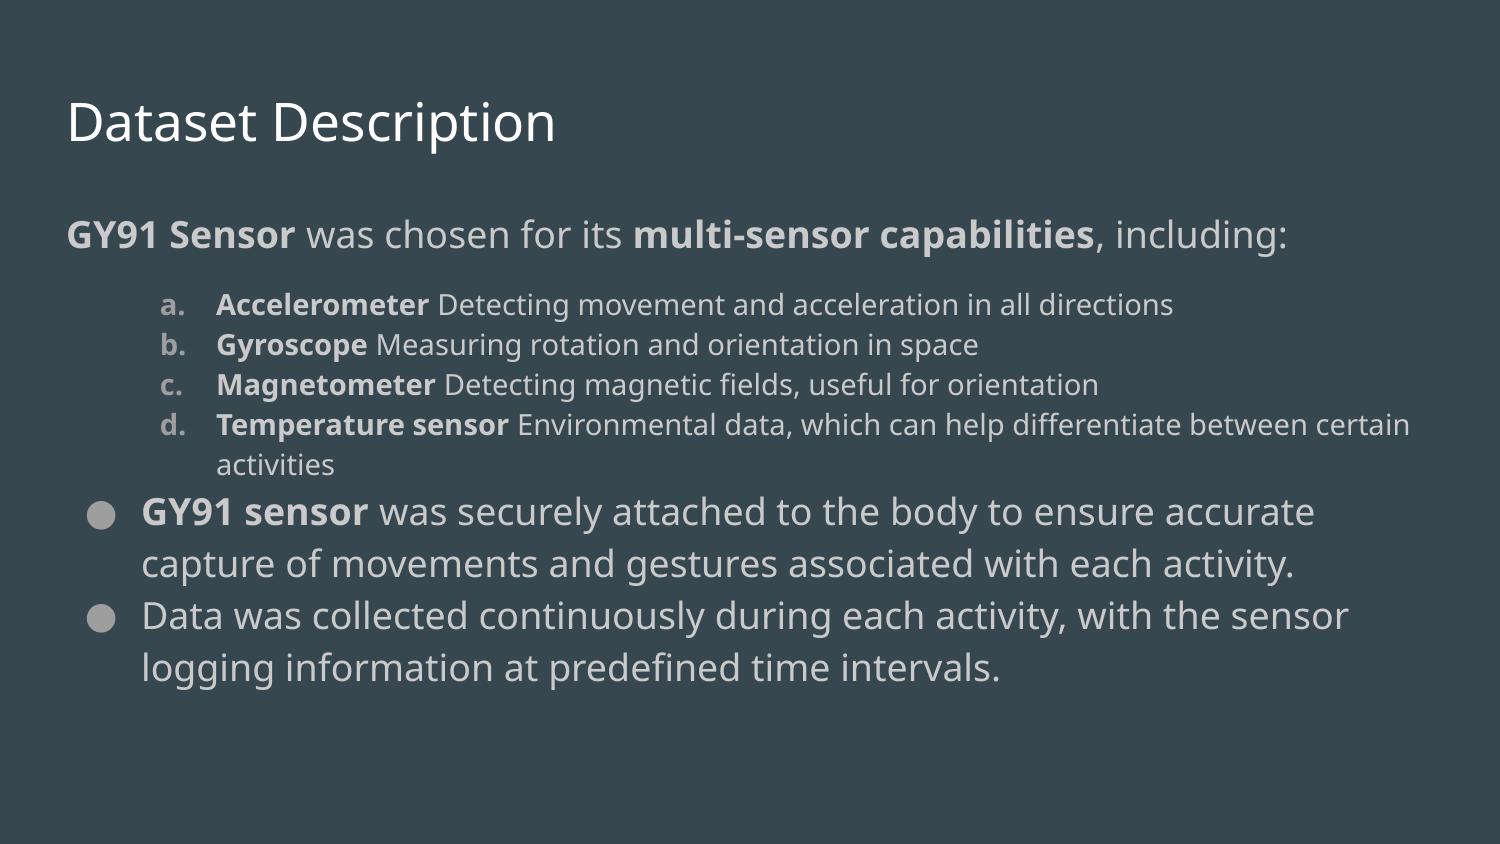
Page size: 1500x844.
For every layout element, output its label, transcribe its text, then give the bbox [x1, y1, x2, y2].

title Dataset Description [51, 72, 1449, 167]
list GY91 Sensor was chosen for its multi-sensor capabilities, including: Accelerometer Detecting movement and acceleration in all directions Gyroscope Measuring rotation and orientation in space Magnetometer Detecting magnetic fields, useful for orientation Temperature sensor Environmental data, which can help differentiate between certain activities GY91 sensor was securely attached to the body to ensure accurate capture of movements and gestures associated with each activity. Data was collected continuously during each activity, with the sensor logging information at predefined time intervals. [51, 189, 1449, 750]
